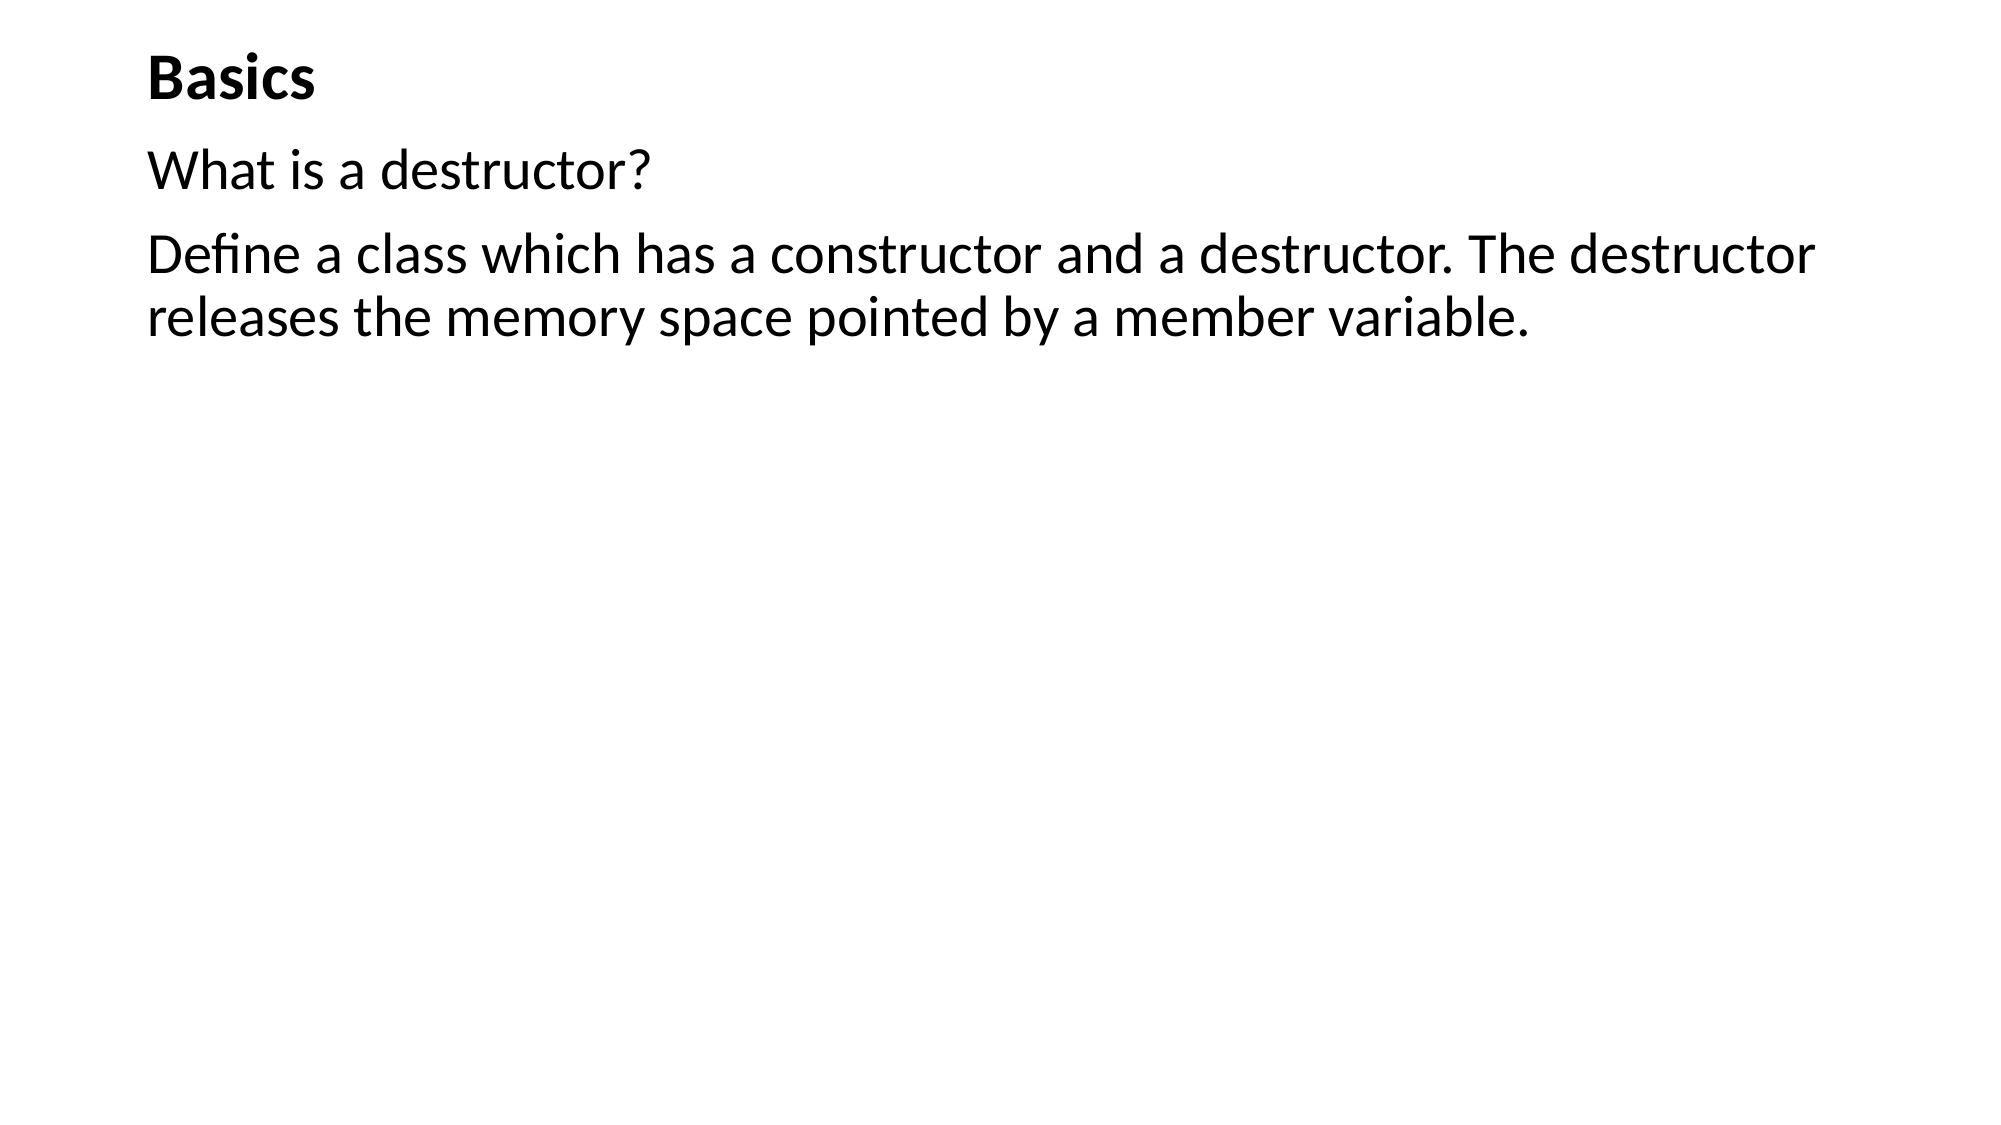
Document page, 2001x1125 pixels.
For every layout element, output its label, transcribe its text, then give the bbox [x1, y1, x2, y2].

text_box Basics [133, 25, 332, 121]
list What is a destructor? Define a class which has a constructor and a destructor. The destructor releases the memory space pointed by a member variable. [132, 132, 1858, 1125]
